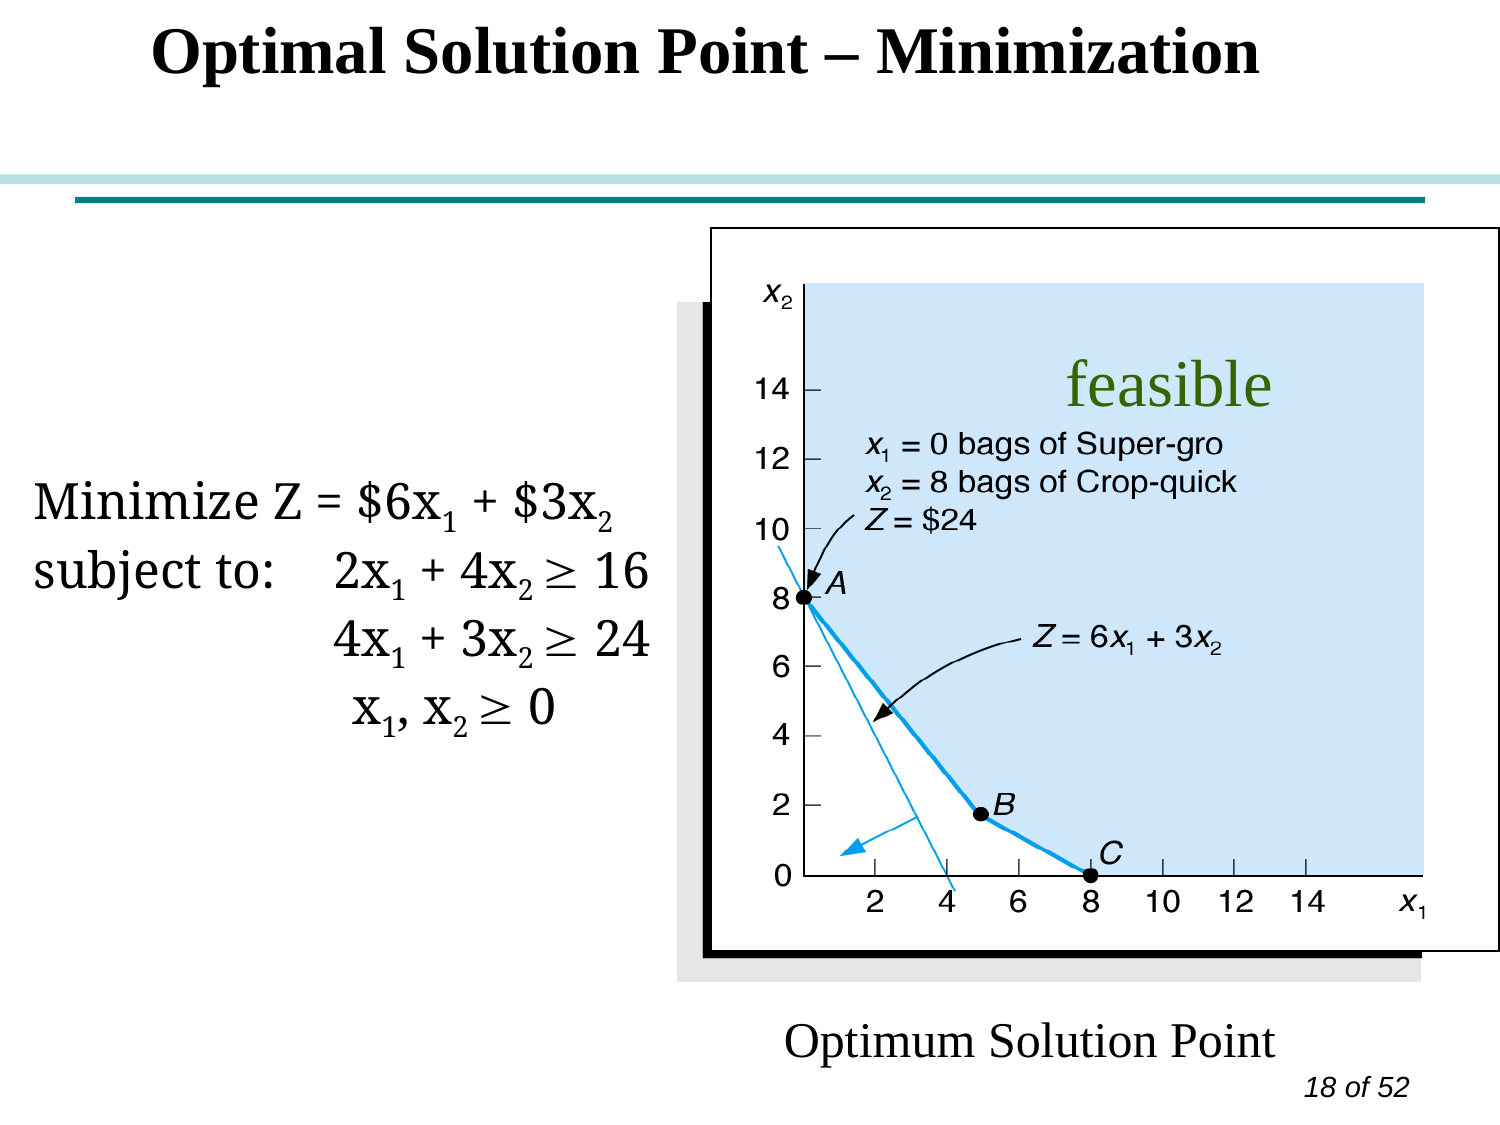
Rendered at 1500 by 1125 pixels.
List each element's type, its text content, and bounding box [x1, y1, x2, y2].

text_box Optimal Solution Point – Minimization [0, 0, 1413, 114]
picture [677, 226, 1500, 983]
slide_number 18 of 52 [1246, 1060, 1425, 1100]
text_box Optimum Solution Point [624, 999, 1436, 1075]
text_box Minimize Z = $6x1 + $3x2 subject to: 2x1 + 4x2  16 4x1 + 3x2  24 x1, x2  0 [18, 462, 671, 751]
